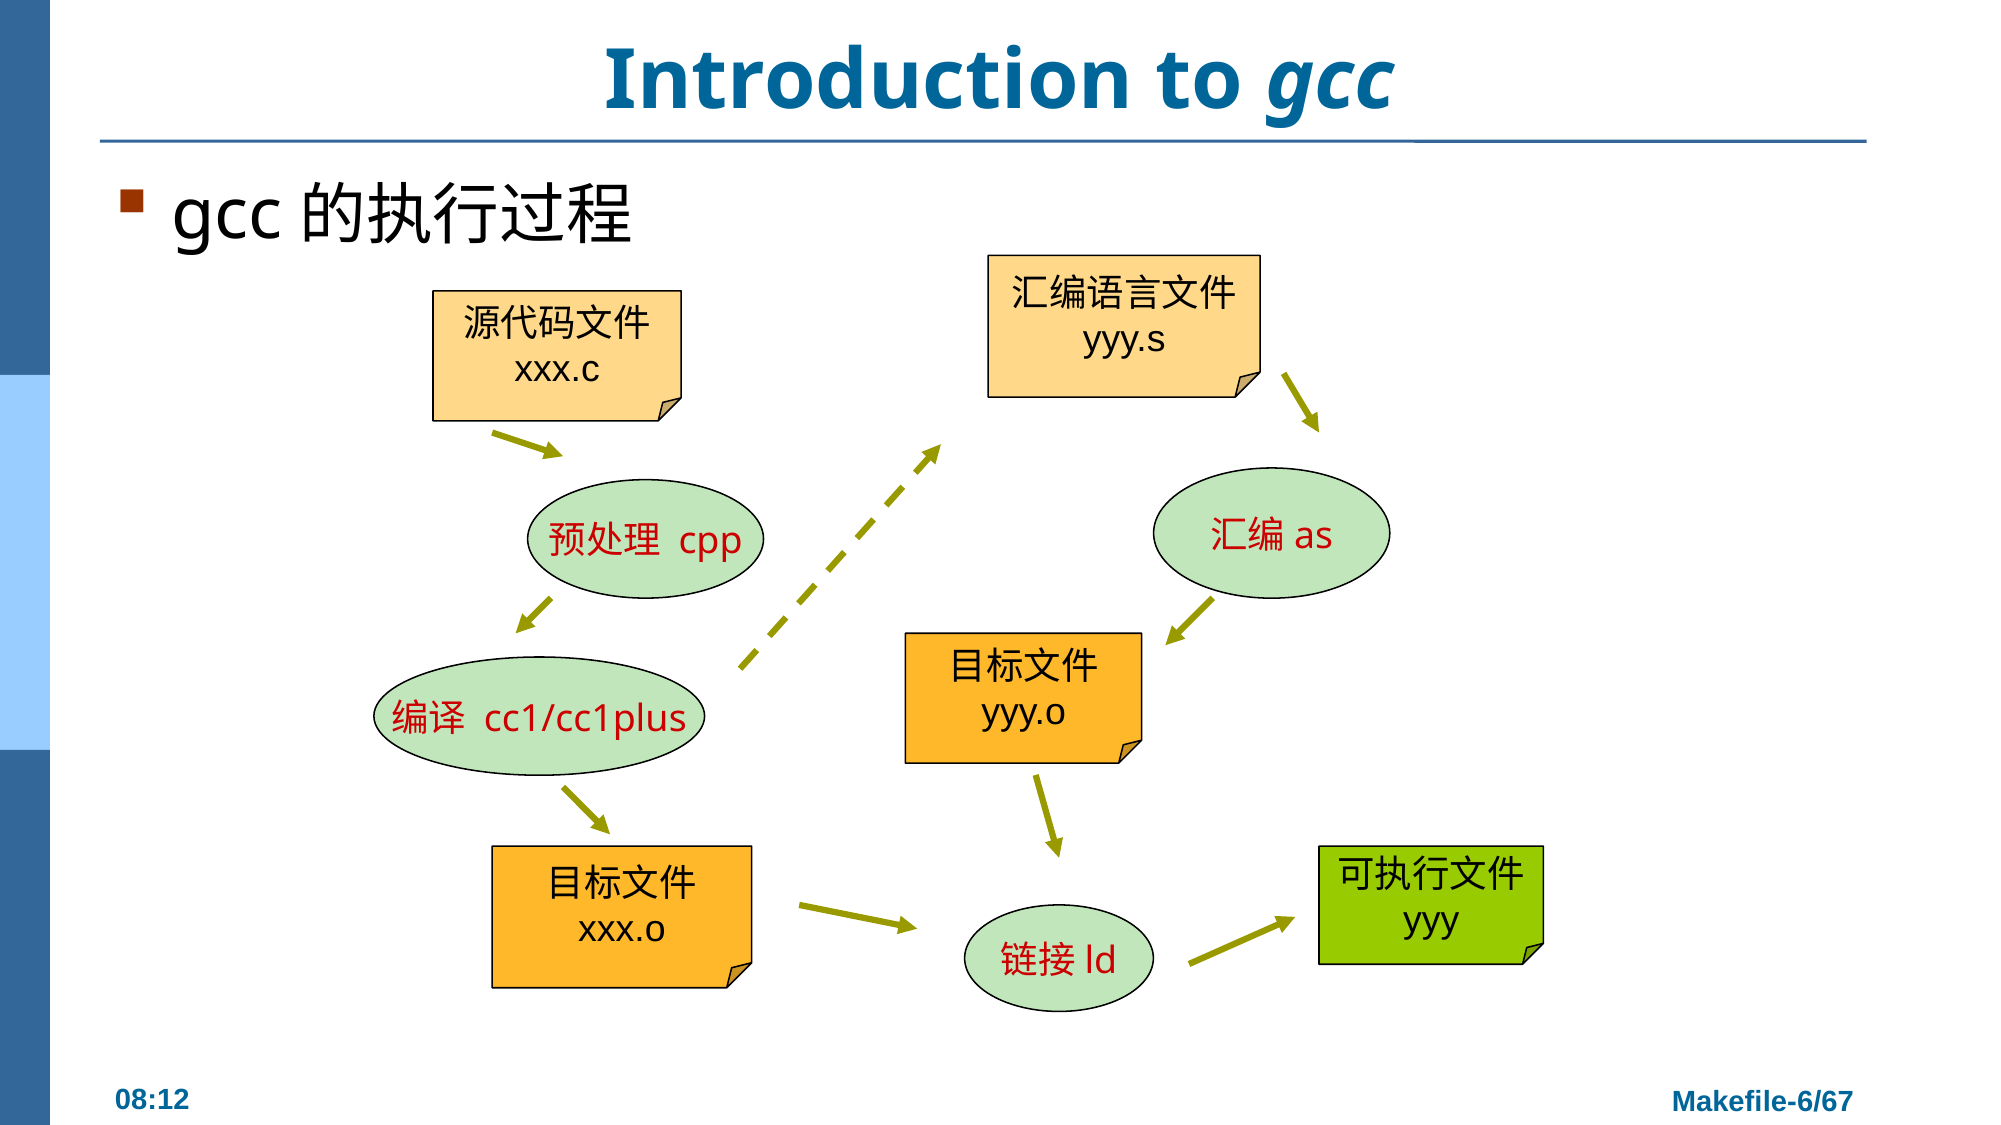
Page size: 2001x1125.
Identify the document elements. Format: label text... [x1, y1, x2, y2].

list gcc的执行过程 [99, 160, 1900, 920]
title Introduction to gcc [99, 38, 1900, 133]
text_box [1283, 373, 1319, 433]
text_box 预处理 cpp [527, 479, 764, 599]
text_box [1165, 597, 1213, 646]
text_box 编译 cc1/cc1plus [373, 656, 705, 776]
text_box [799, 904, 918, 933]
text_box 链接ld [964, 904, 1154, 1012]
text_box [562, 786, 611, 835]
text_box 目标文件 xxx.o [492, 846, 752, 988]
text_box [492, 432, 563, 459]
text_box 汇编语言文件 yyy.s [988, 255, 1261, 398]
text_box 源代码文件 xxx.c [432, 290, 682, 421]
text_box [927, 444, 941, 458]
text_box [1188, 916, 1296, 965]
text_box [1035, 774, 1062, 858]
text_box 目标文件 yyy.o [905, 633, 1142, 764]
text_box 汇编as [1153, 467, 1390, 599]
text_box 可执行文件 yyy [1318, 846, 1544, 965]
text_box [515, 597, 552, 634]
